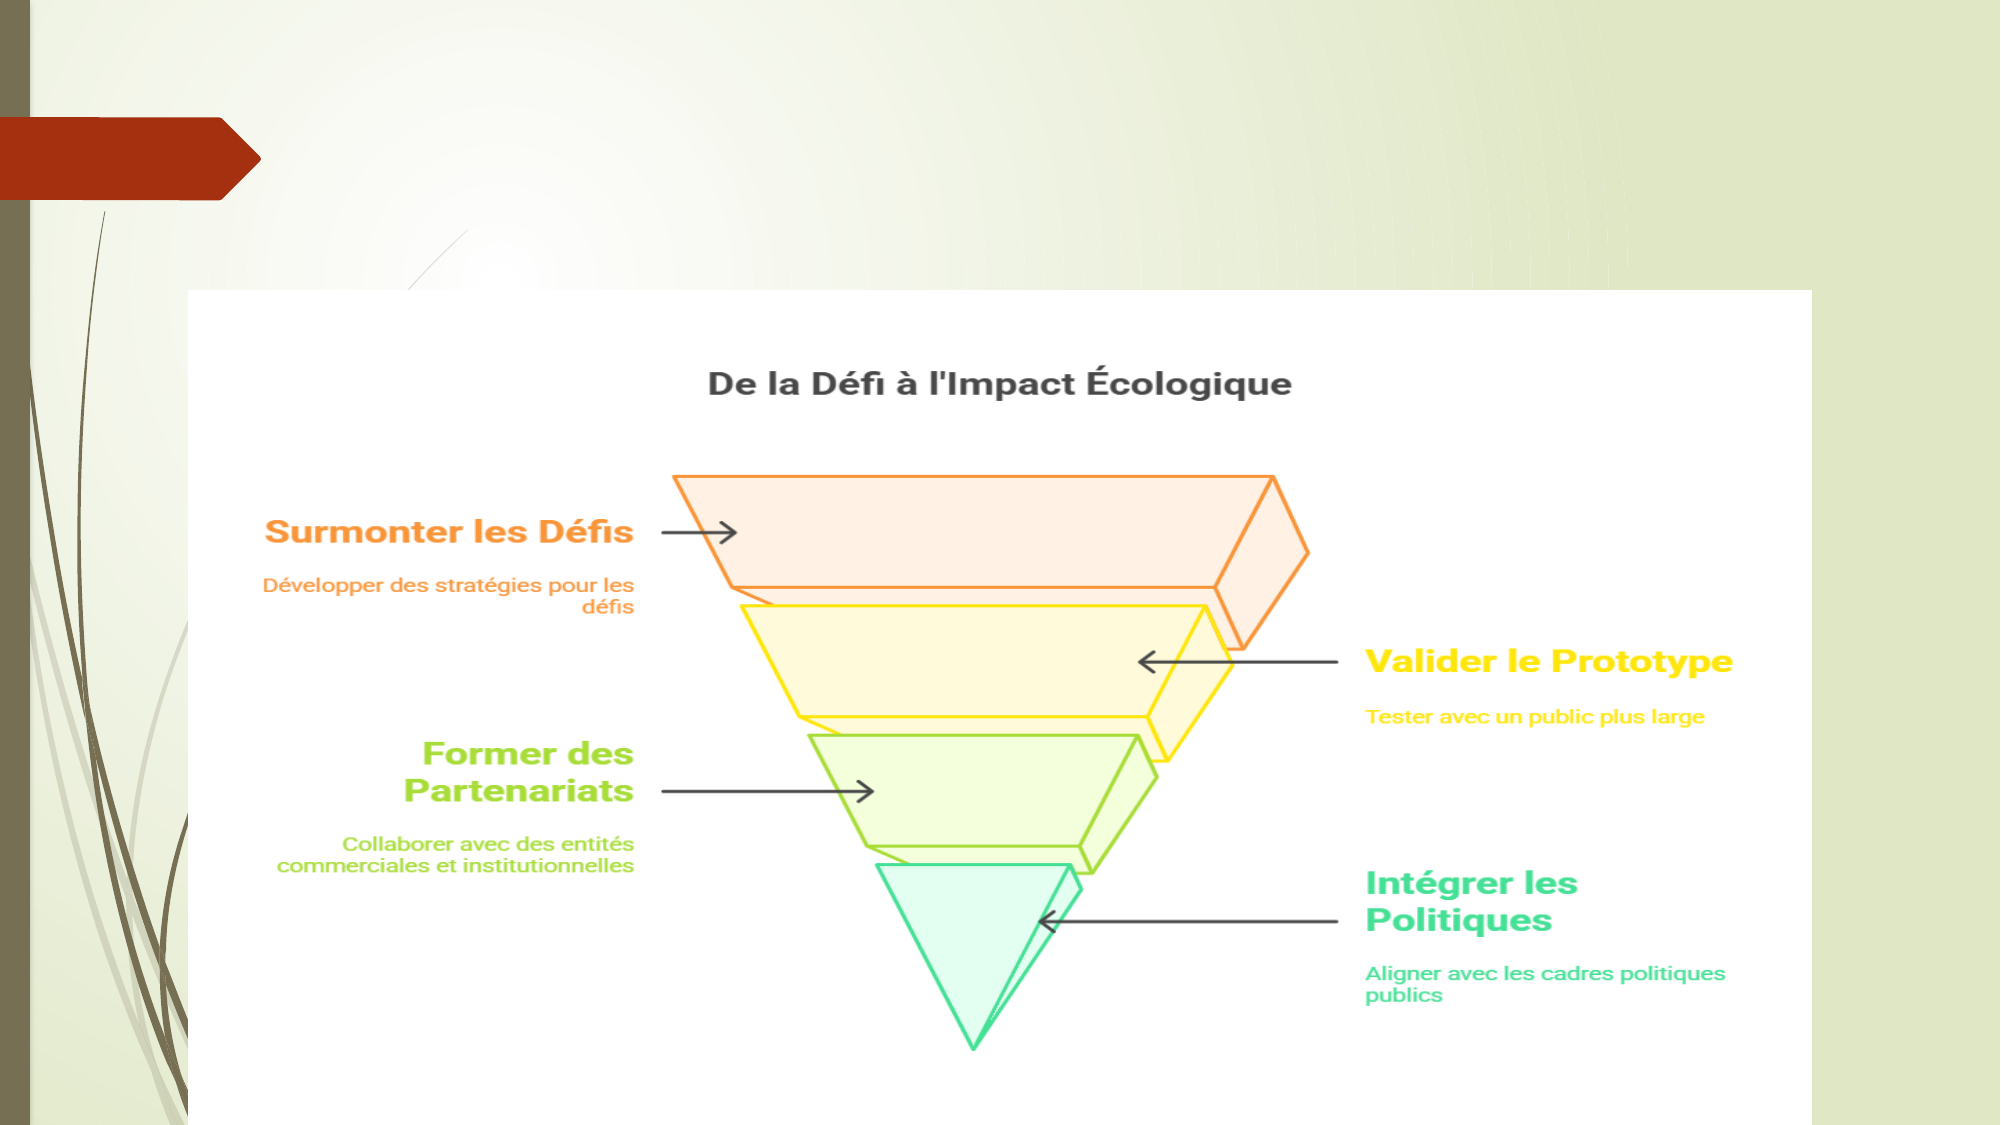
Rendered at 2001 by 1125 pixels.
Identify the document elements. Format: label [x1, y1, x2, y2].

picture [188, 290, 1812, 1125]
